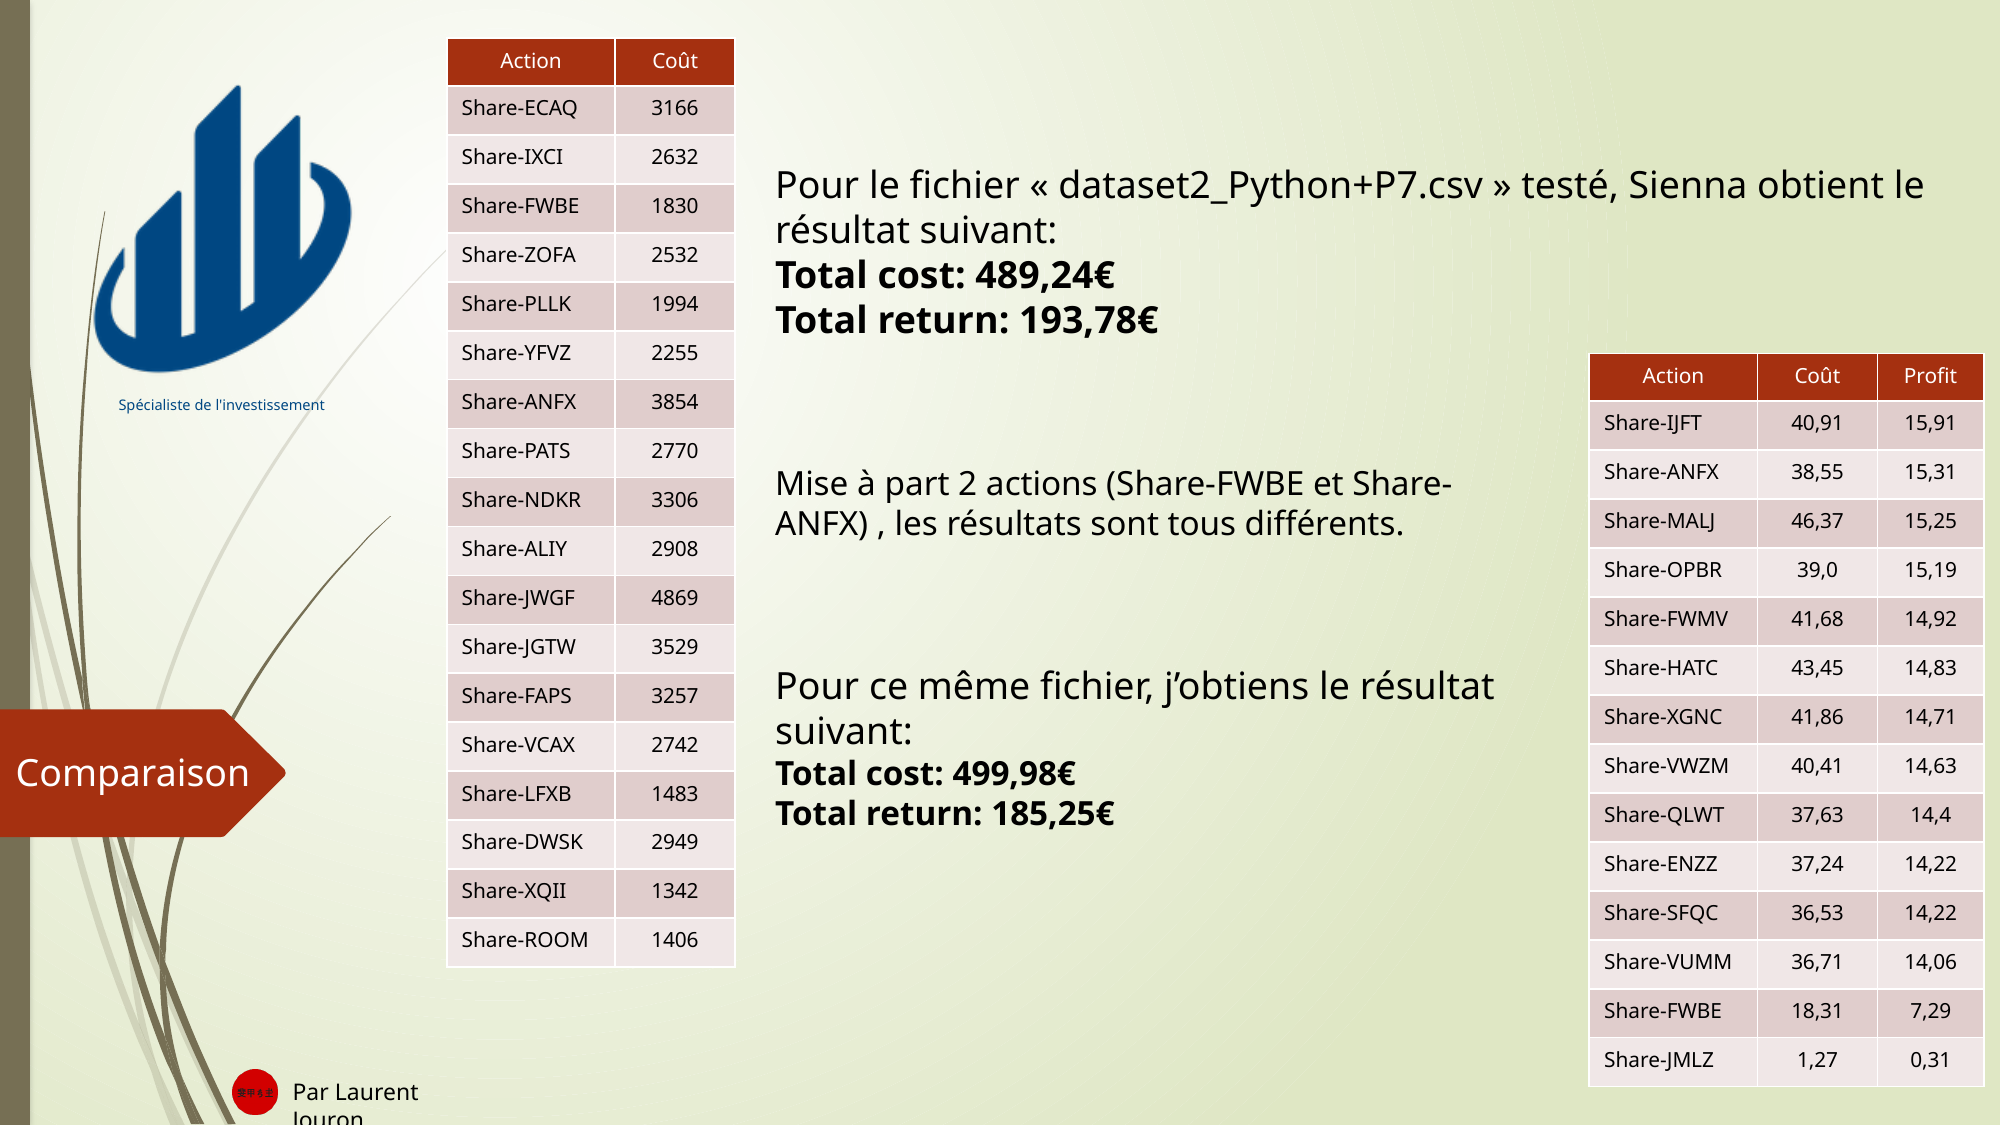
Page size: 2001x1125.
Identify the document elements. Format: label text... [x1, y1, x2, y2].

table_cell Share-HATC [1590, 647, 1757, 694]
table_cell 0,31 [1878, 1038, 1983, 1086]
table_cell 14,92 [1878, 598, 1983, 645]
table_cell Share-SFQC [1590, 892, 1757, 939]
table_cell Share-NDKR [448, 478, 614, 526]
picture [83, 75, 361, 389]
table_cell 1,27 [1758, 1038, 1877, 1086]
table_cell 18,31 [1758, 990, 1877, 1037]
table_cell Share-MALJ [1590, 500, 1757, 547]
table_cell Share-VUMM [1590, 941, 1757, 988]
table_cell 37,24 [1758, 843, 1877, 890]
table_cell 2742 [616, 723, 734, 770]
table_cell 14,22 [1878, 843, 1983, 890]
table_cell 1342 [616, 870, 734, 917]
table_cell 2908 [616, 527, 734, 575]
table_cell Share-LFXB [448, 772, 614, 819]
table_cell Share-YFVZ [448, 332, 614, 379]
table_cell Share-ECAQ [448, 87, 614, 134]
table_cell Share-ANFX [448, 380, 614, 428]
table_cell Share-VWZM [1590, 745, 1757, 792]
text_box Mise à part 2 actions (Share-FWBE et Share-ANFX) , les résultats sont tous différents. [760, 454, 1554, 550]
table_cell 14,71 [1878, 696, 1983, 743]
table_header Coût [1758, 354, 1877, 400]
table_cell 2532 [616, 234, 734, 281]
table_cell 3529 [616, 625, 734, 672]
table_cell 14,63 [1878, 745, 1983, 792]
table_cell 36,71 [1758, 941, 1877, 988]
table_cell 3166 [616, 87, 734, 134]
table_cell 7,29 [1878, 990, 1983, 1037]
table_cell 14,83 [1878, 647, 1983, 694]
table_cell Share-XGNC [1590, 696, 1757, 743]
table_cell Share-ROOM [448, 919, 614, 966]
text_box Pour le fichier « dataset2_Python+P7.csv » testé, Sienna obtient le résultat suivant: Total cost: 489,24€ Total return: 193,78€ [760, 154, 1984, 349]
table_header Action [448, 39, 614, 85]
picture [232, 1068, 279, 1115]
table_cell 2632 [616, 136, 734, 183]
table_cell 36,53 [1758, 892, 1877, 939]
table_cell 1406 [616, 919, 734, 966]
table_cell Share-JWGF [448, 576, 614, 624]
table_cell 2770 [616, 429, 734, 477]
table_cell Share-FWBE [448, 185, 614, 232]
table_cell Share-IXCI [448, 136, 614, 183]
table_cell Share-QLWT [1590, 794, 1757, 841]
table_cell 3257 [616, 674, 734, 721]
table_header Action [1590, 354, 1757, 400]
table_cell Share-ZOFA [448, 234, 614, 281]
table_cell 1830 [616, 185, 734, 232]
table_cell Share-VCAX [448, 723, 614, 770]
table_cell 40,41 [1758, 745, 1877, 792]
table_cell 14,4 [1878, 794, 1983, 841]
table_cell Share-JGTW [448, 625, 614, 672]
table_cell 14,22 [1878, 892, 1983, 939]
table_cell Share-FWMV [1590, 598, 1757, 645]
table_cell 4869 [616, 576, 734, 624]
table_cell Share-IJFT [1590, 402, 1757, 449]
text_box Spécialiste de l'investissement [83, 395, 360, 421]
table_cell Share-ANFX [1590, 451, 1757, 498]
table_header Coût [616, 39, 734, 85]
text_box Par Laurent Jouron [277, 1070, 459, 1125]
table_cell Share-ENZZ [1590, 843, 1757, 890]
table_cell 15,25 [1878, 500, 1983, 547]
table_cell 37,63 [1758, 794, 1877, 841]
table_cell 3306 [616, 478, 734, 526]
table_cell 2949 [616, 821, 734, 868]
table_cell 41,86 [1758, 696, 1877, 743]
table_cell 14,06 [1878, 941, 1983, 988]
table_cell Share-OPBR [1590, 549, 1757, 596]
table_cell Share-FAPS [448, 674, 614, 721]
table_cell 40,91 [1758, 402, 1877, 449]
table_cell 38,55 [1758, 451, 1877, 498]
table_cell Share-FWBE [1590, 990, 1757, 1037]
table_cell Share-JMLZ [1590, 1038, 1757, 1086]
table_cell Share-PLLK [448, 283, 614, 330]
table_cell 15,91 [1878, 402, 1983, 449]
table_cell 1994 [616, 283, 734, 330]
table_cell Share-PATS [448, 429, 614, 477]
table_cell Share-XQII [448, 870, 614, 917]
table_cell 43,45 [1758, 647, 1877, 694]
table_cell Share-ALIY [448, 527, 614, 575]
text_box Pour ce même fichier, j’obtiens le résultat suivant: Total cost: 499,98€ Total return: 185,25€ [760, 654, 1554, 839]
table_cell Share-DWSK [448, 821, 614, 868]
table_header Profit [1878, 354, 1983, 400]
table_cell 15,31 [1878, 451, 1983, 498]
table_cell 2255 [616, 332, 734, 379]
table_cell 46,37 [1758, 500, 1877, 547]
table_cell 3854 [616, 380, 734, 428]
text_box Comparaison [0, 741, 278, 802]
table_cell 15,19 [1878, 549, 1983, 596]
table_cell 1483 [616, 772, 734, 819]
table_cell 39,0 [1758, 549, 1877, 596]
table_cell 41,68 [1758, 598, 1877, 645]
